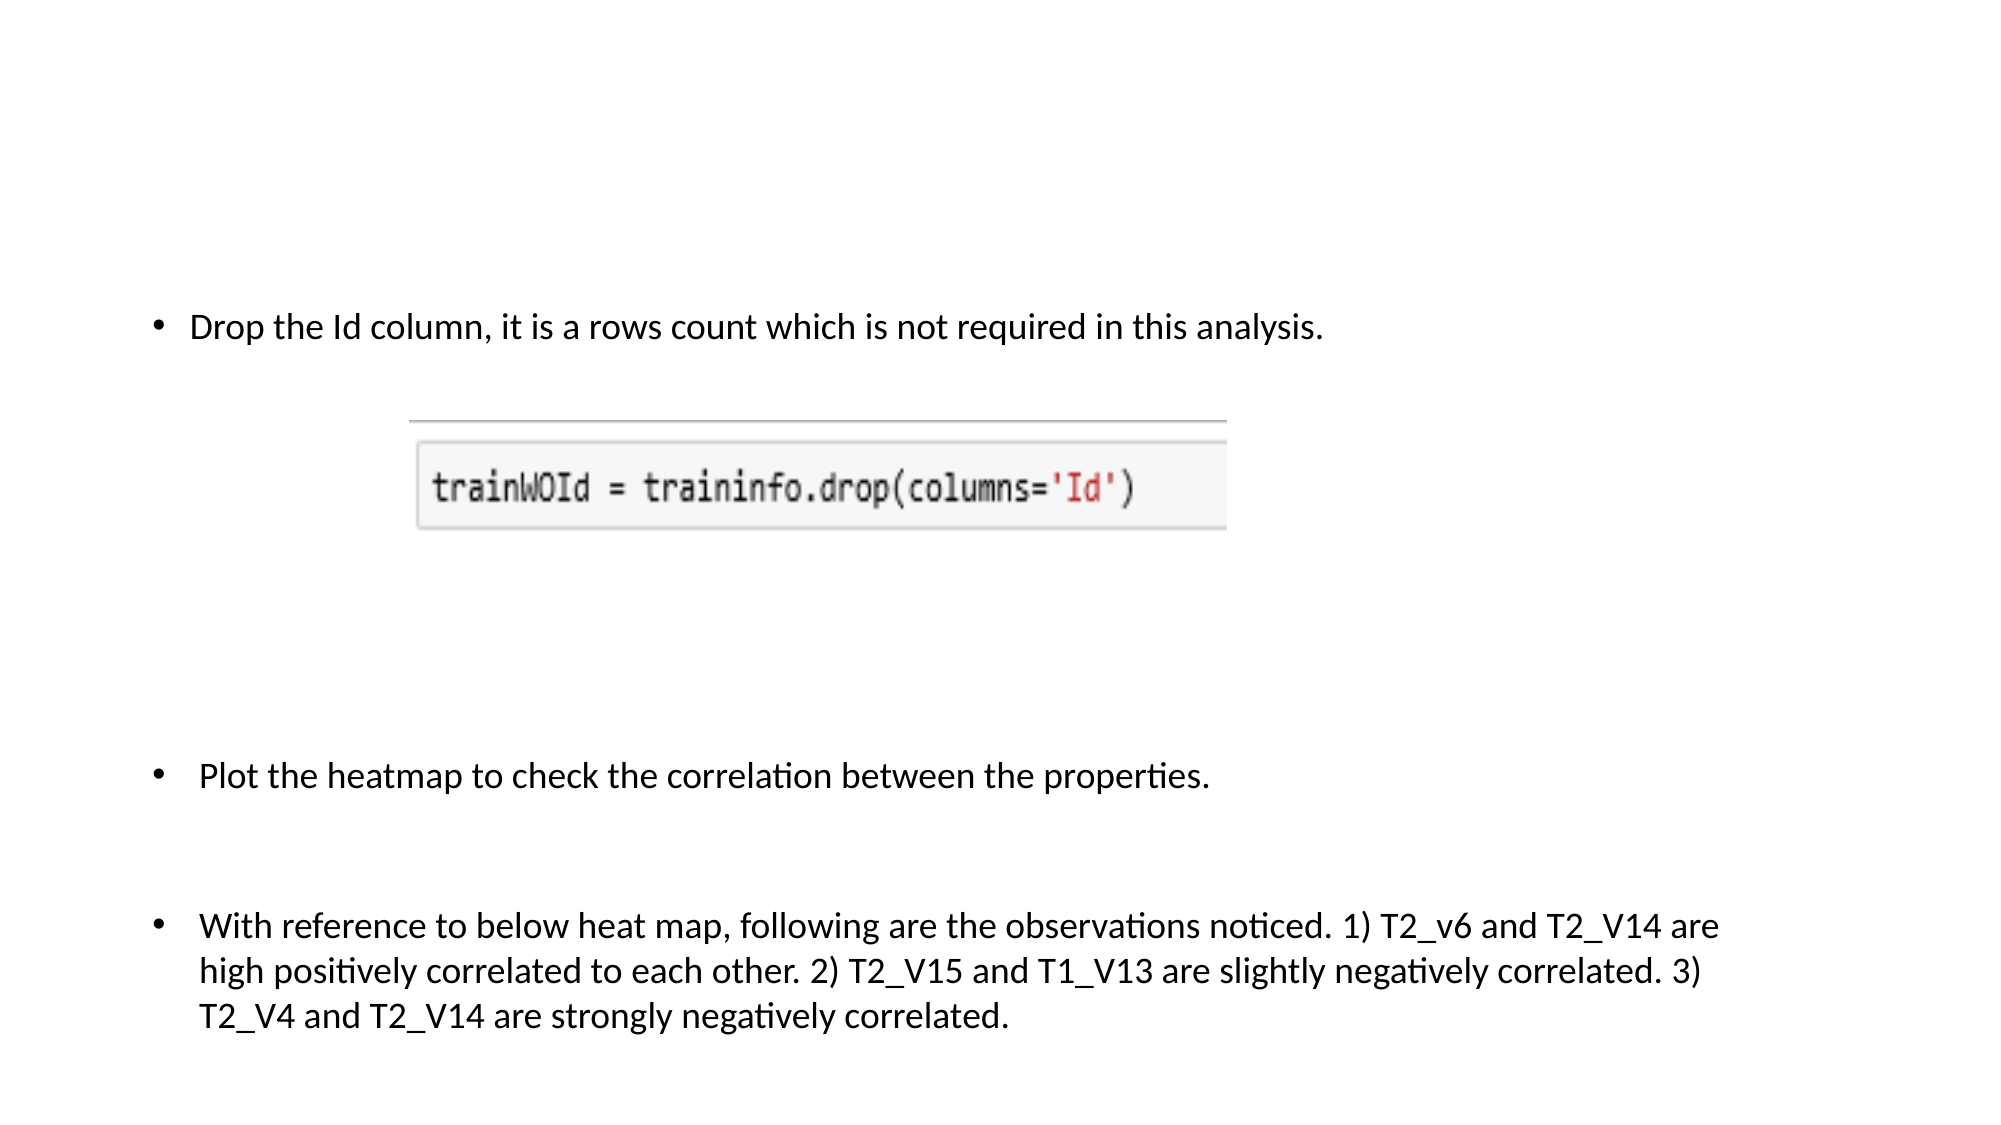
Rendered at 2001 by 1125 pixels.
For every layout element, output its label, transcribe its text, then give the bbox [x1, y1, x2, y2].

list Drop the Id column, it is a rows count which is not required in this analysis. [137, 299, 1833, 393]
text_box Plot the heatmap to check the correlation between the properties. [137, 743, 1768, 804]
picture [409, 420, 1227, 560]
text_box With reference to below heat map, following are the observations noticed. 1) T2_v6 and T2_V14 are high positively correlated to each other. 2) T2_V15 and T1_V13 are slightly negatively correlated. 3) T2_V4 and T2_V14 are strongly negatively correlated. [137, 848, 1798, 1089]
